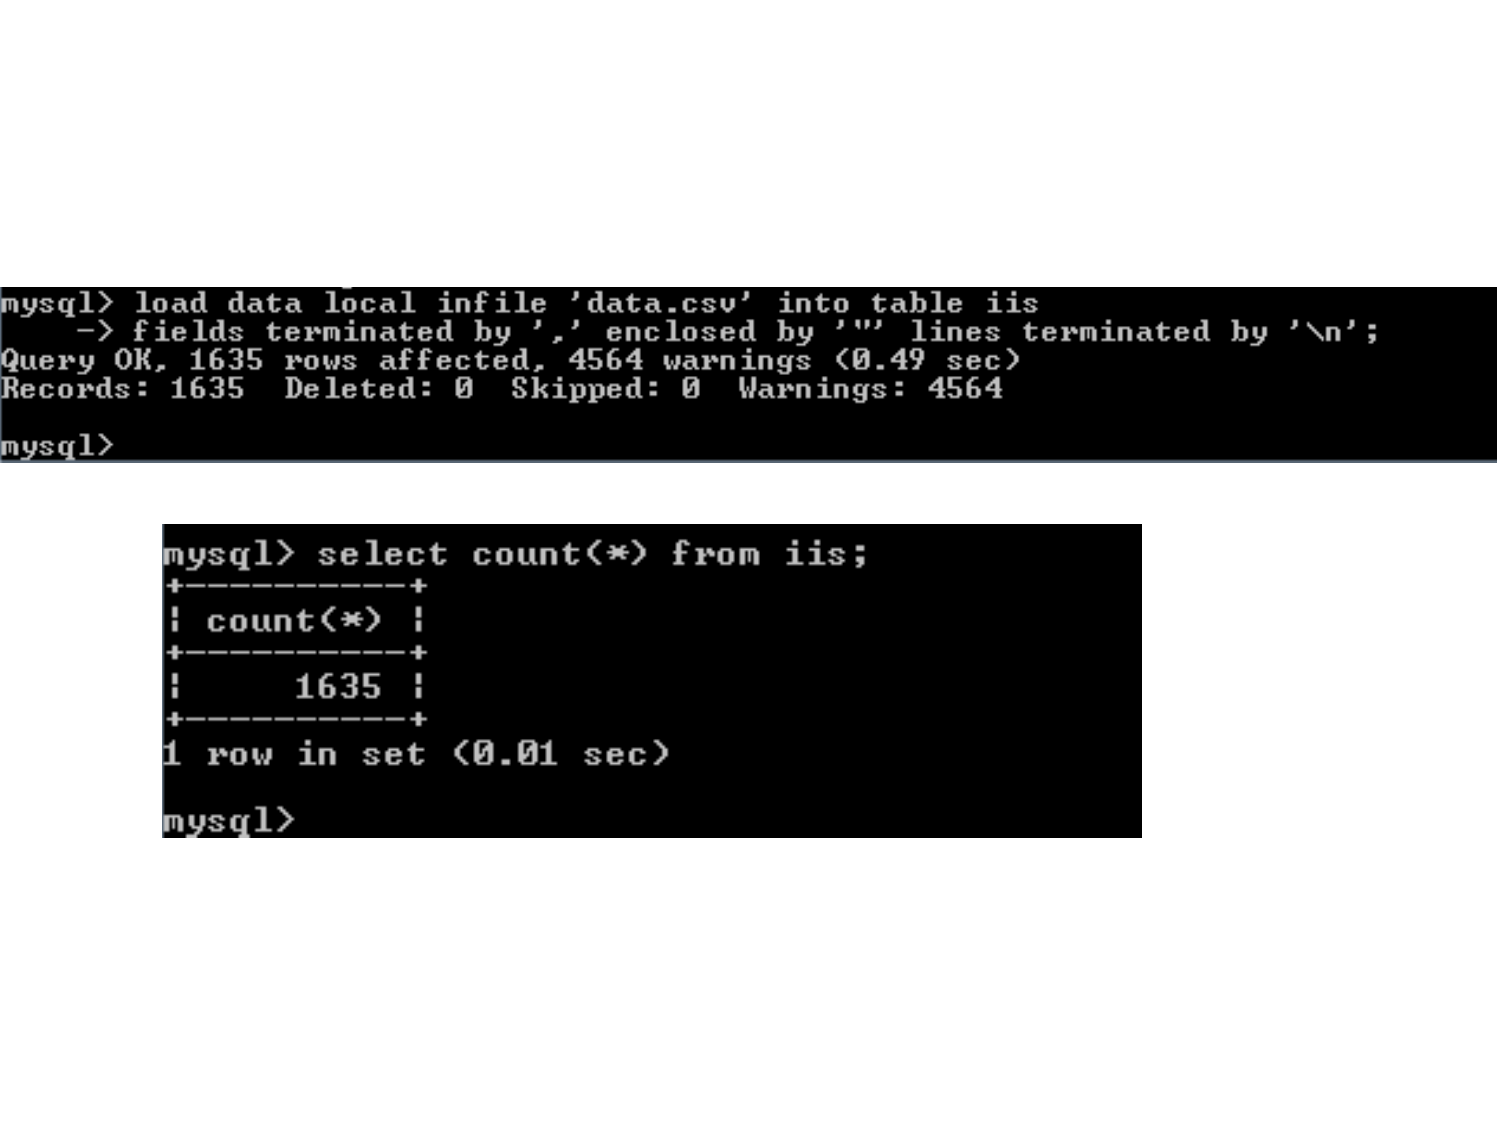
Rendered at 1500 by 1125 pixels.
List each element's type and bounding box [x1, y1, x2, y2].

picture [0, 287, 1498, 463]
picture [162, 524, 1142, 838]
